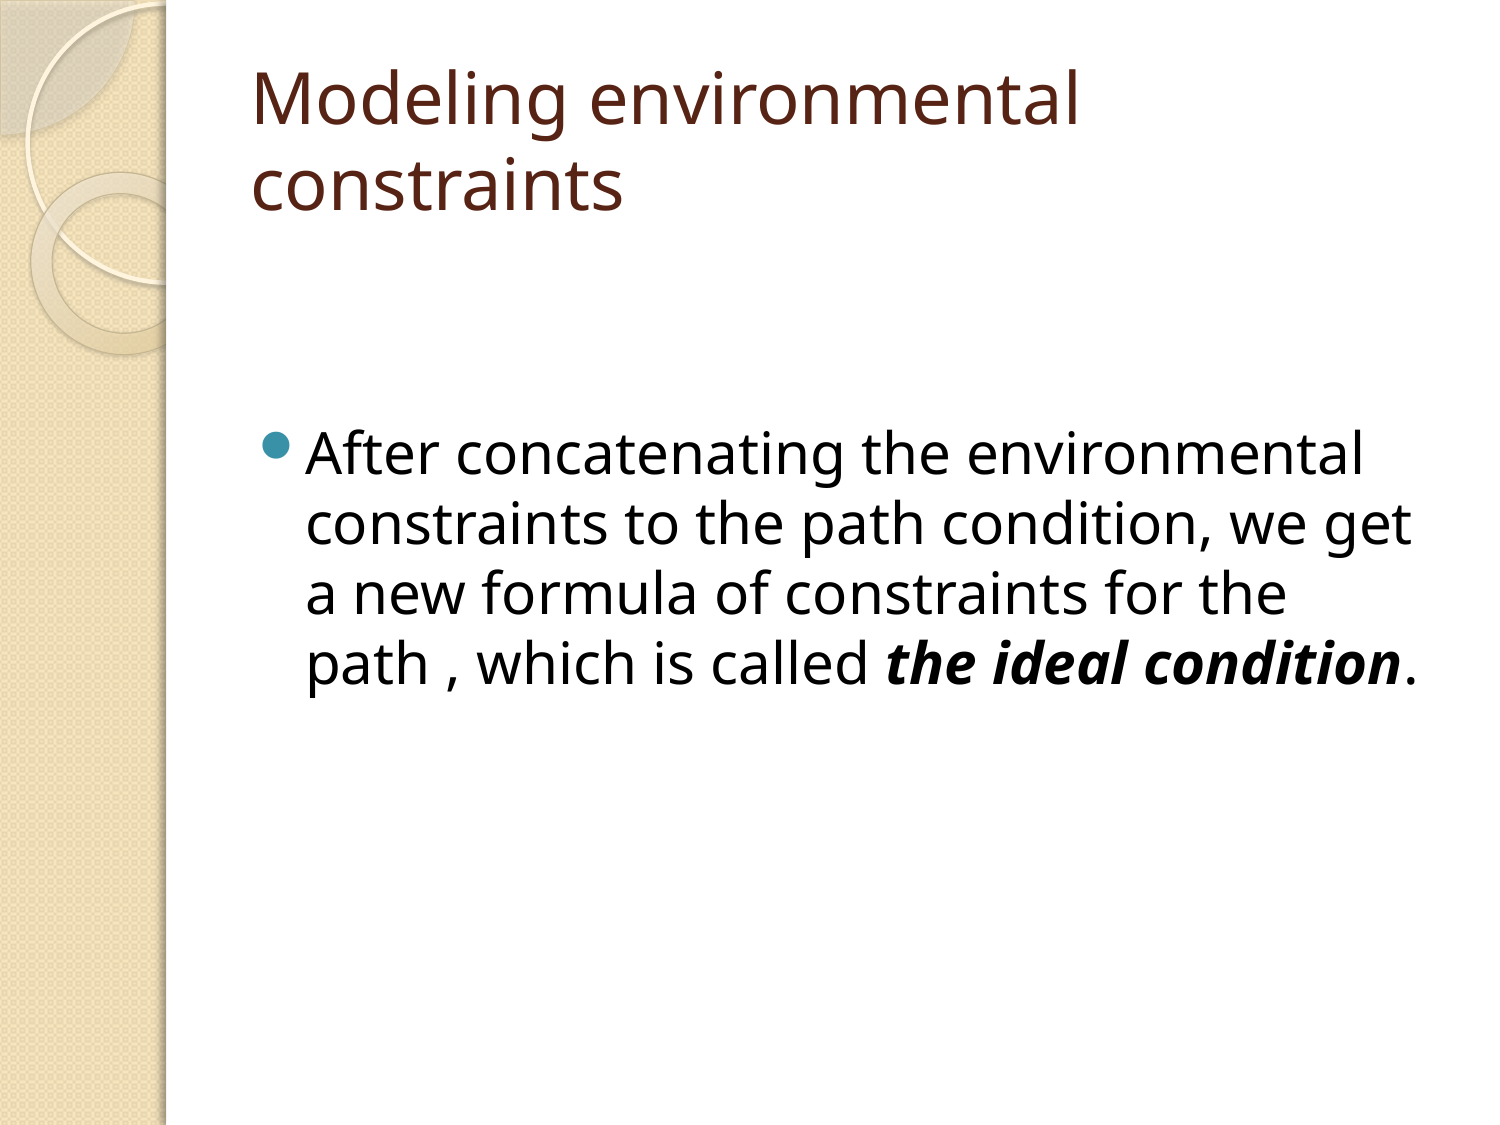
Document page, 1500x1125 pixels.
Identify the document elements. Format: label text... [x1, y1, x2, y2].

list After concatenating the environmental constraints to the path condition, we get a new formula of constraints for the path , which is called the ideal condition. [230, 408, 1461, 1125]
title Modeling environmental constraints [235, 45, 1466, 233]
